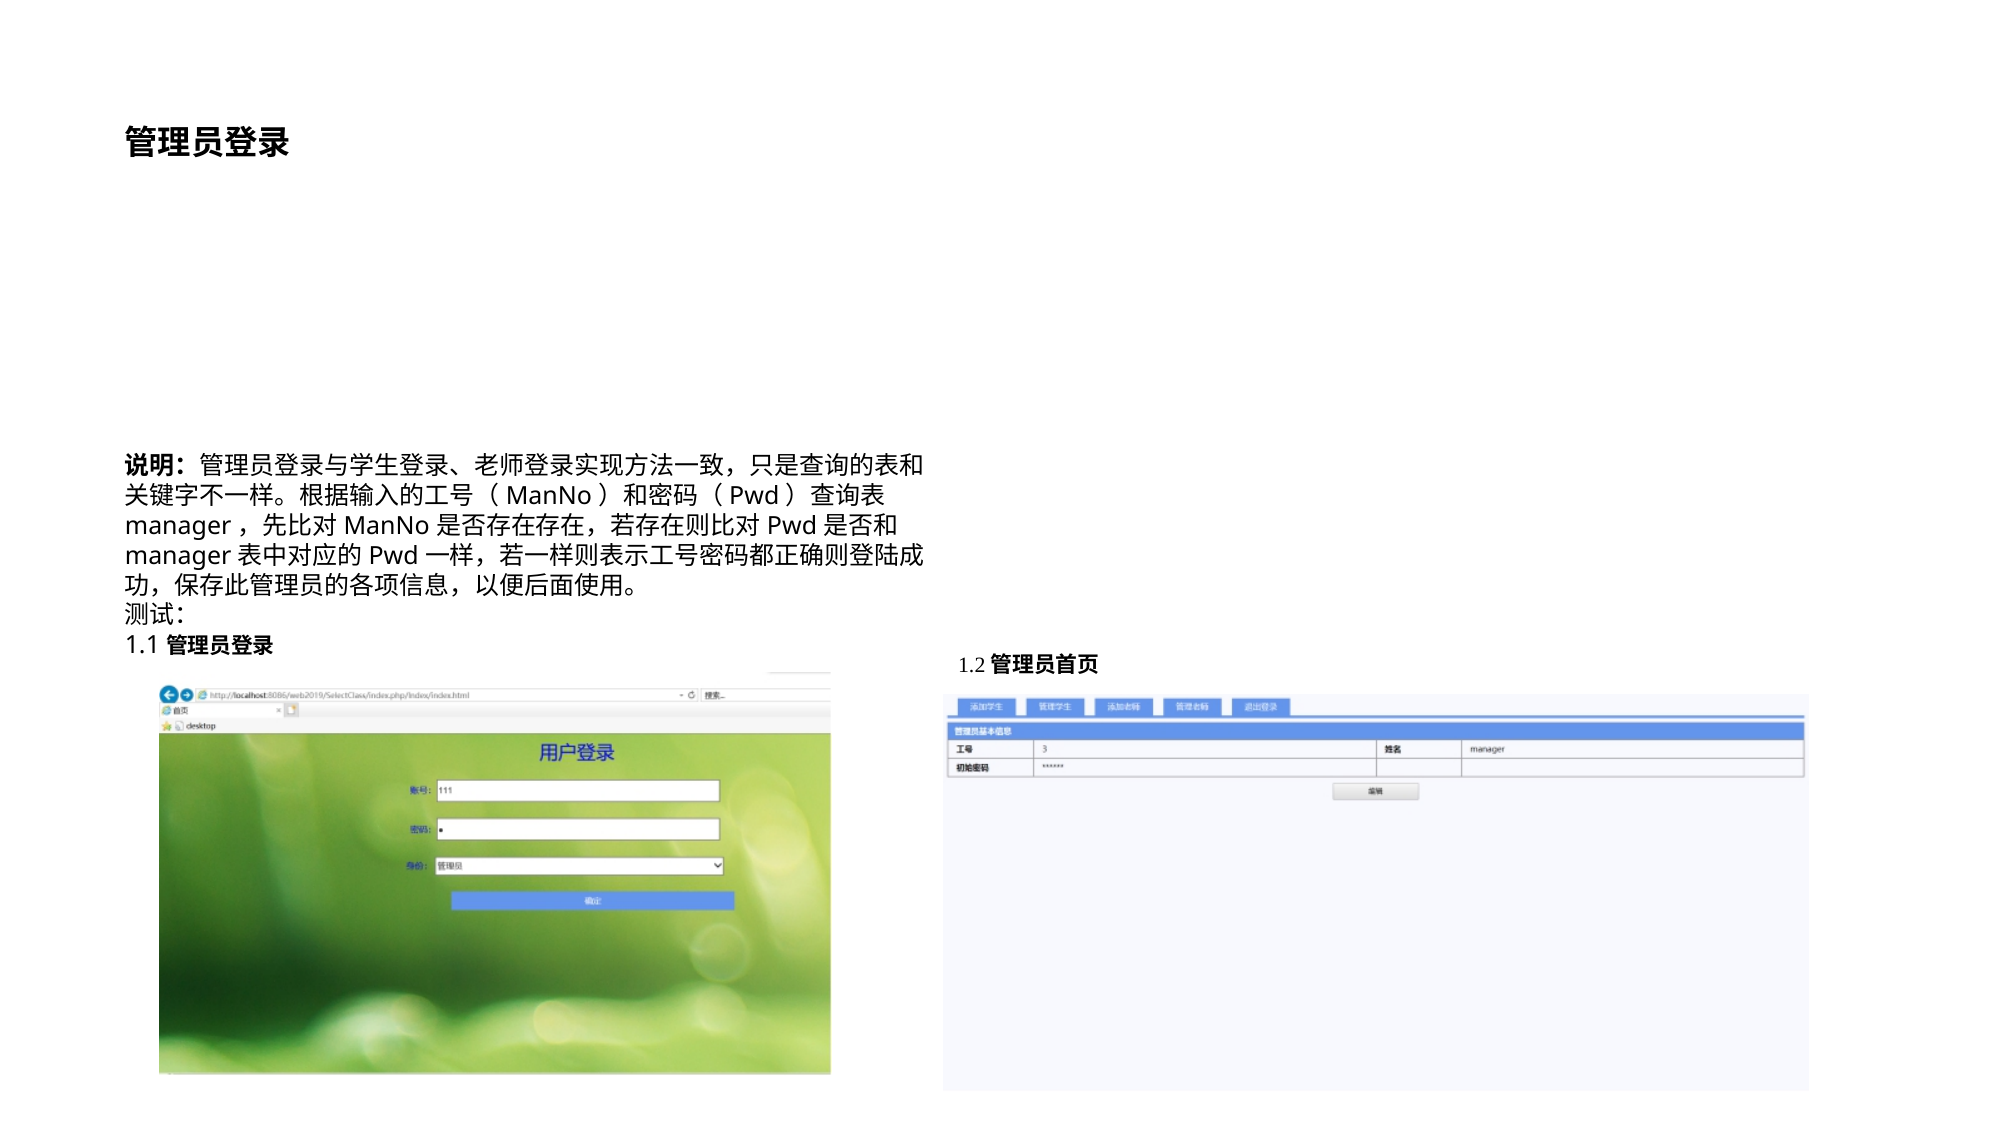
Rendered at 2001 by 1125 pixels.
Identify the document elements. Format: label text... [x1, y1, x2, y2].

picture [158, 672, 832, 1076]
text_box 管理员登录 说明：管理员登录与学生登录、老师登录实现方法一致，只是查询的表和关键字不一样。根据输入的工号（ManNo）和密码（Pwd）查询表manager，先比对ManNo是否存在存在，若存在则比对Pwd是否和manager表中对应的Pwd一样，若一样则表示工号密码都正确则登陆成功，保存此管理员的各项信息，以便后面使用。 测试： 1.1管理员登录 [110, 113, 944, 667]
picture [943, 694, 1809, 1092]
text_box 1.2管理员首页 [943, 590, 1777, 685]
